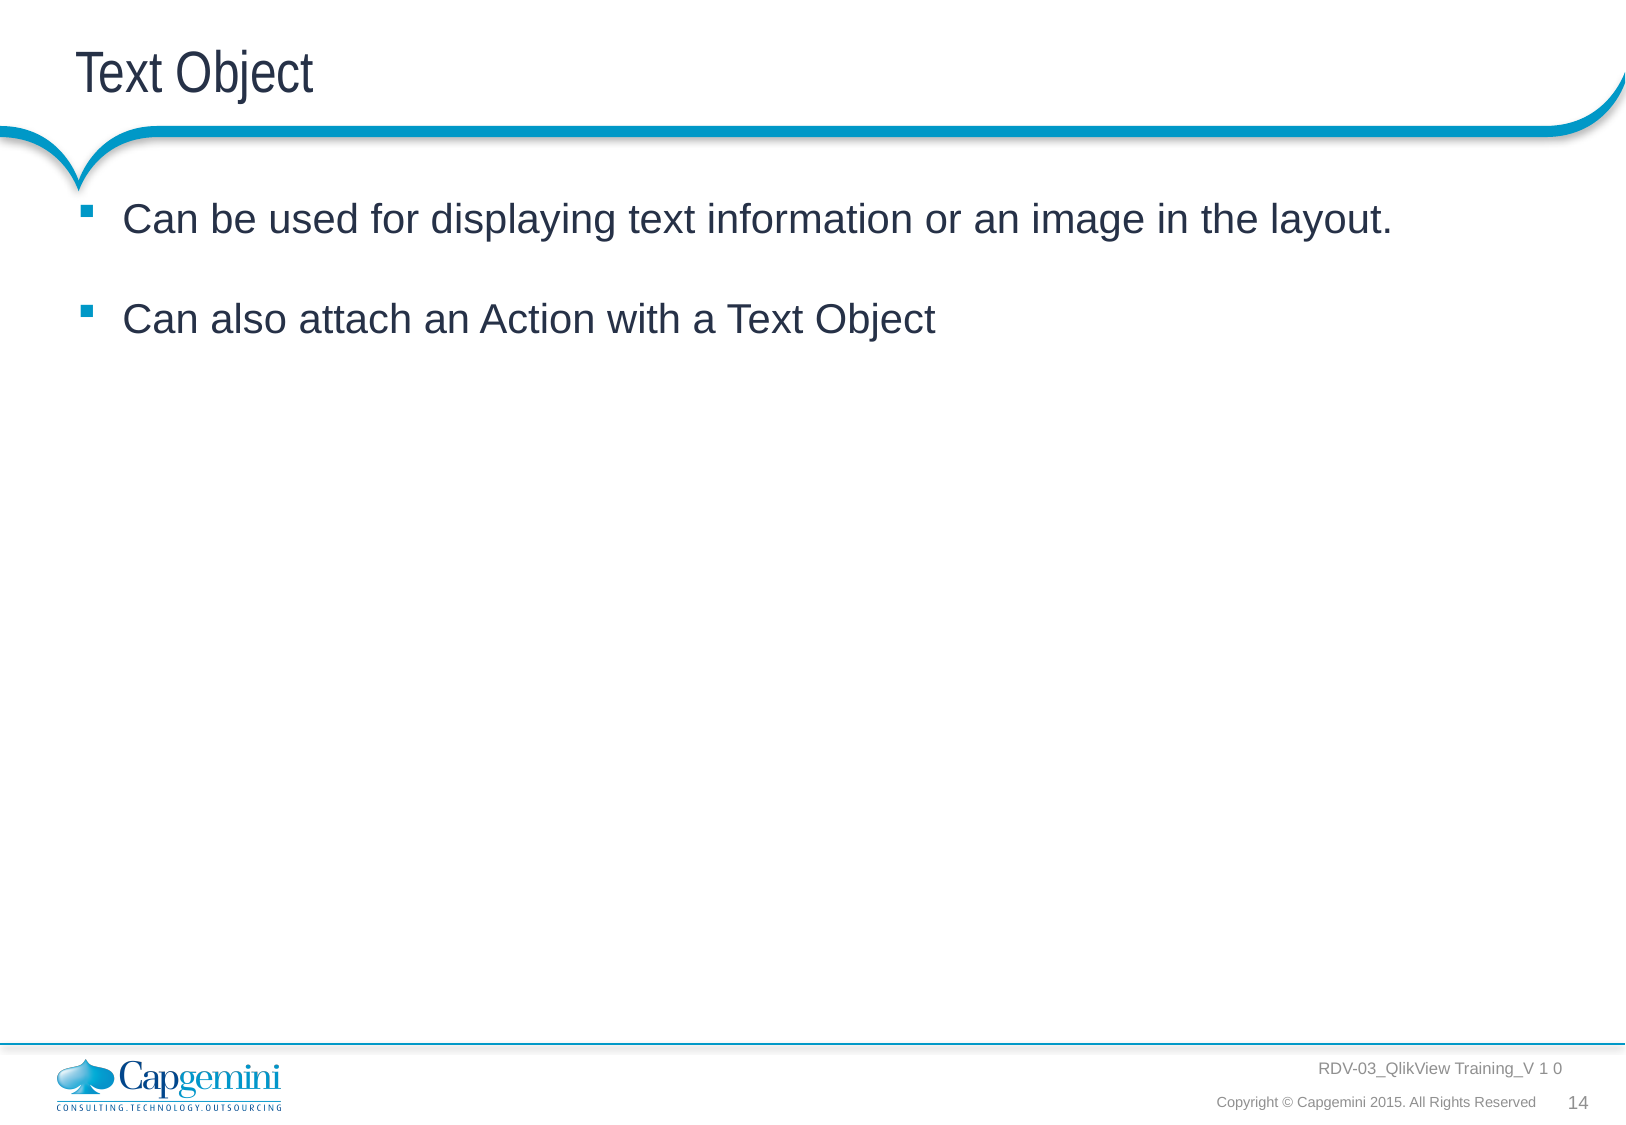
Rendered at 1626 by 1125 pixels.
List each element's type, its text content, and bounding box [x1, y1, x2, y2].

title Text Object [0, 0, 1625, 150]
list Can be used for displaying text information or an image in the layout. Can also attach an Action with a Text Object [62, 186, 1563, 937]
picture [57, 1059, 281, 1111]
